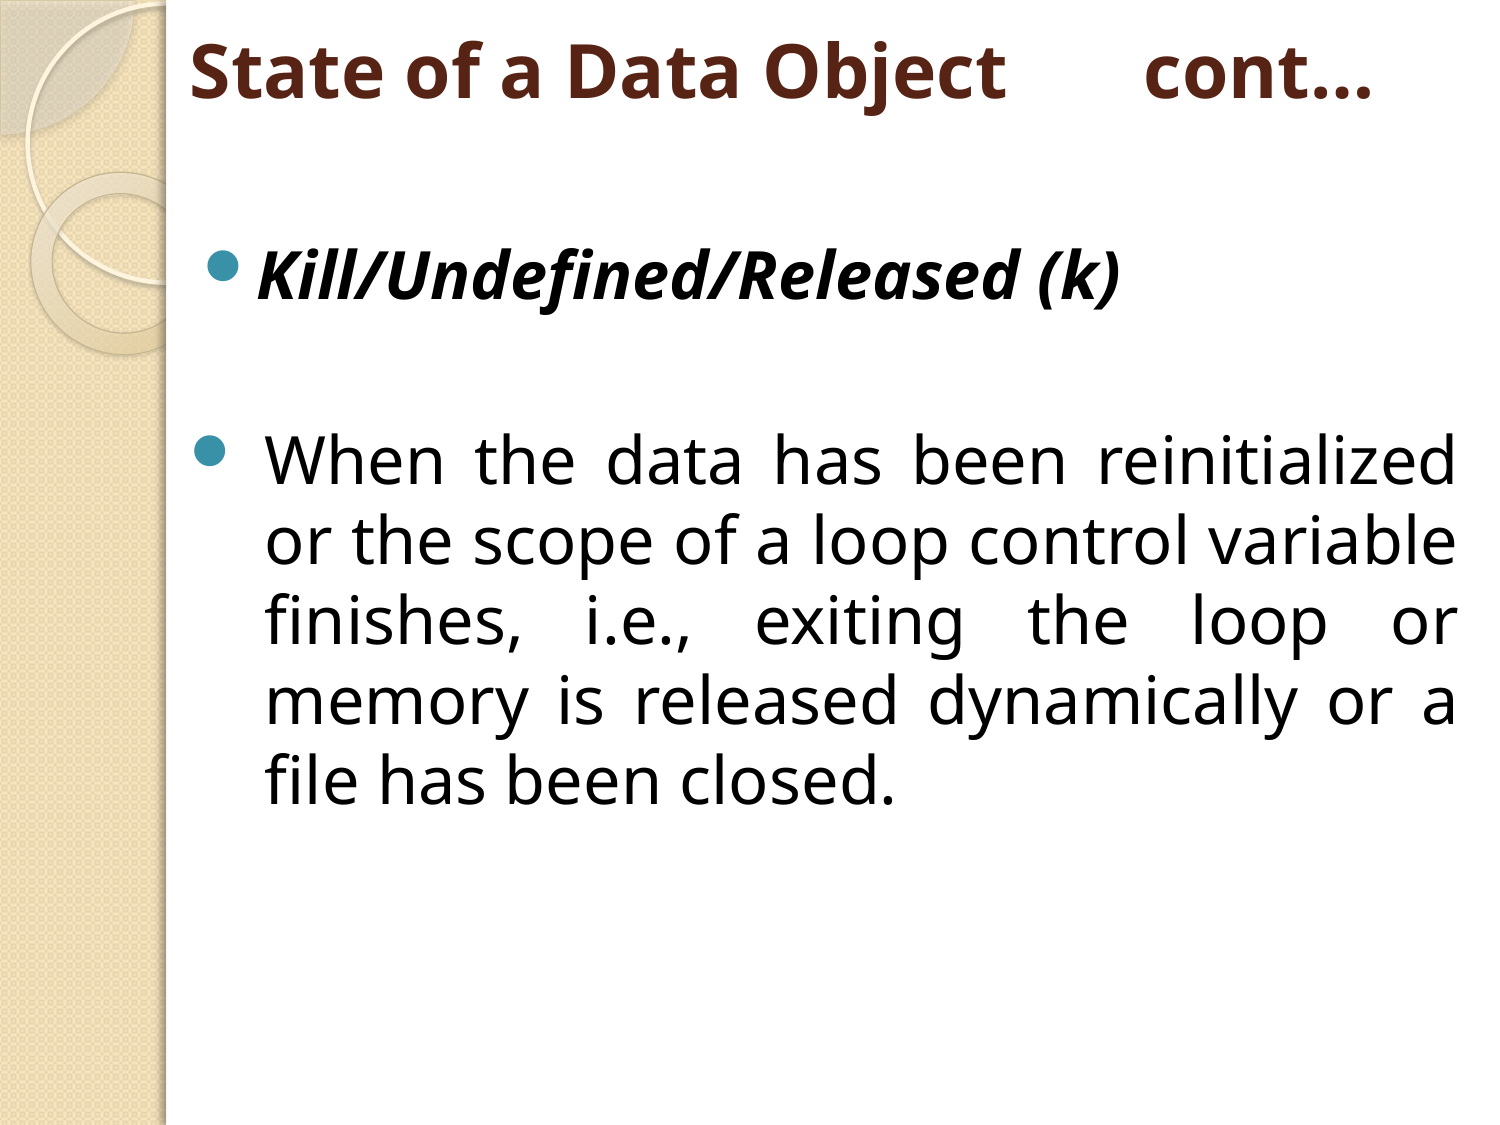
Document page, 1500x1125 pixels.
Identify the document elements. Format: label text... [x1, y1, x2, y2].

list Kill/Undefined/Released (k) When the data has been reinitialized or the scope of a loop control variable finishes, i.e., exiting the loop or memory is released dynamically or a file has been closed. [174, 224, 1475, 1088]
title State of a Data Object cont… [174, 0, 1453, 138]
